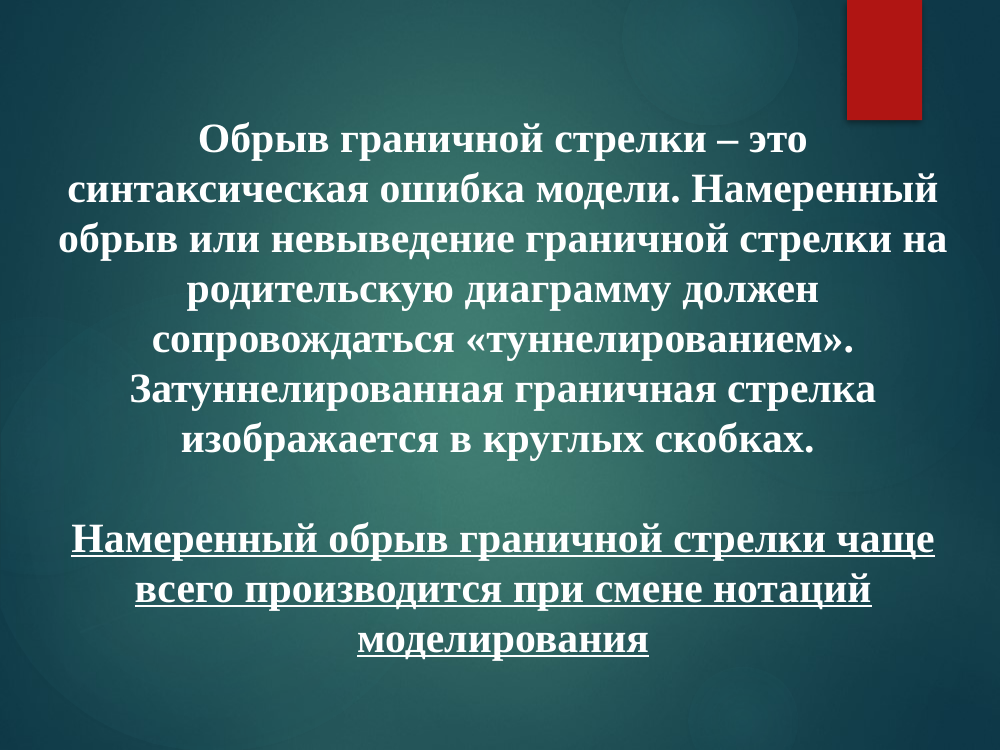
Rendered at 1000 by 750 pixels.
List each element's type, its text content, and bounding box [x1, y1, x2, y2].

picture [0, 0, 1000, 750]
text_box Обрыв граничной стрелки – это синтаксическая ошибка модели. Намеренный обрыв или невыведение граничной стрелки на родительскую диаграмму должен сопровождаться «туннелированием». Затуннелированная граничная стрелка изображается в круглых скобках. Намеренный обрыв граничной стрелки чаще всего производится при смене нотаций моделирования [39, 103, 967, 669]
